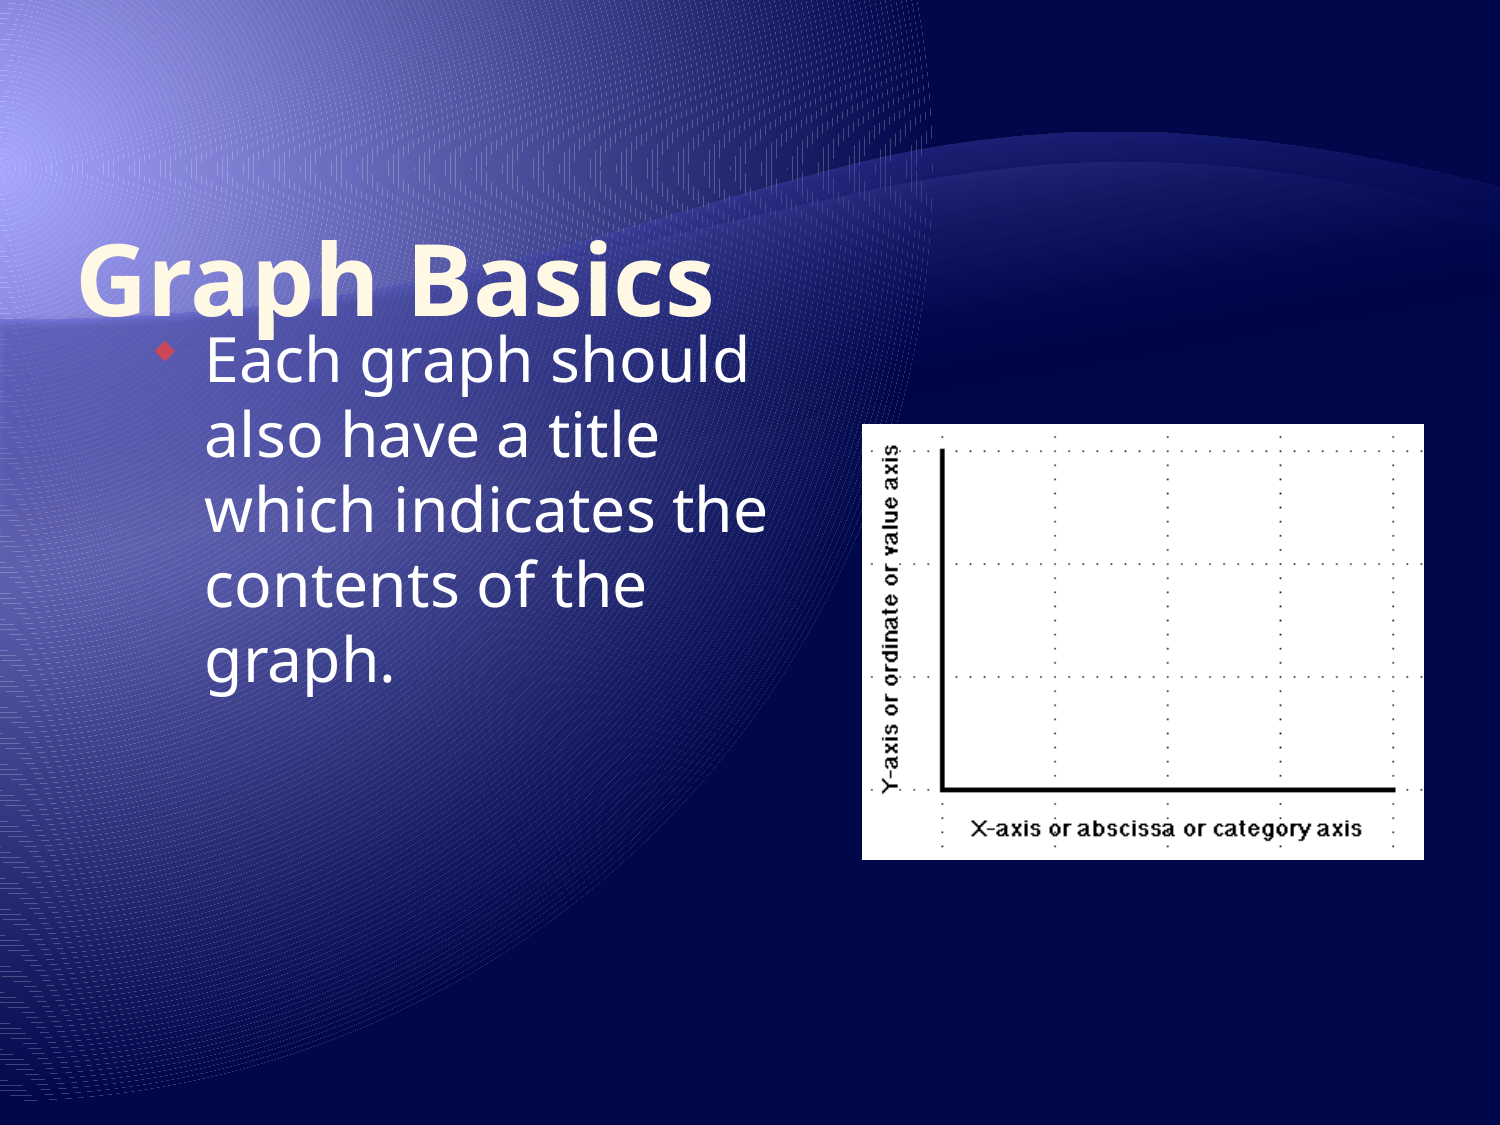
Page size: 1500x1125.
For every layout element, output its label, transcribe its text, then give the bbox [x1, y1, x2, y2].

title Graph Basics [75, 87, 1425, 338]
picture [862, 424, 1424, 860]
list Each graph should also have a title which indicates the contents of the graph. [137, 312, 850, 1000]
